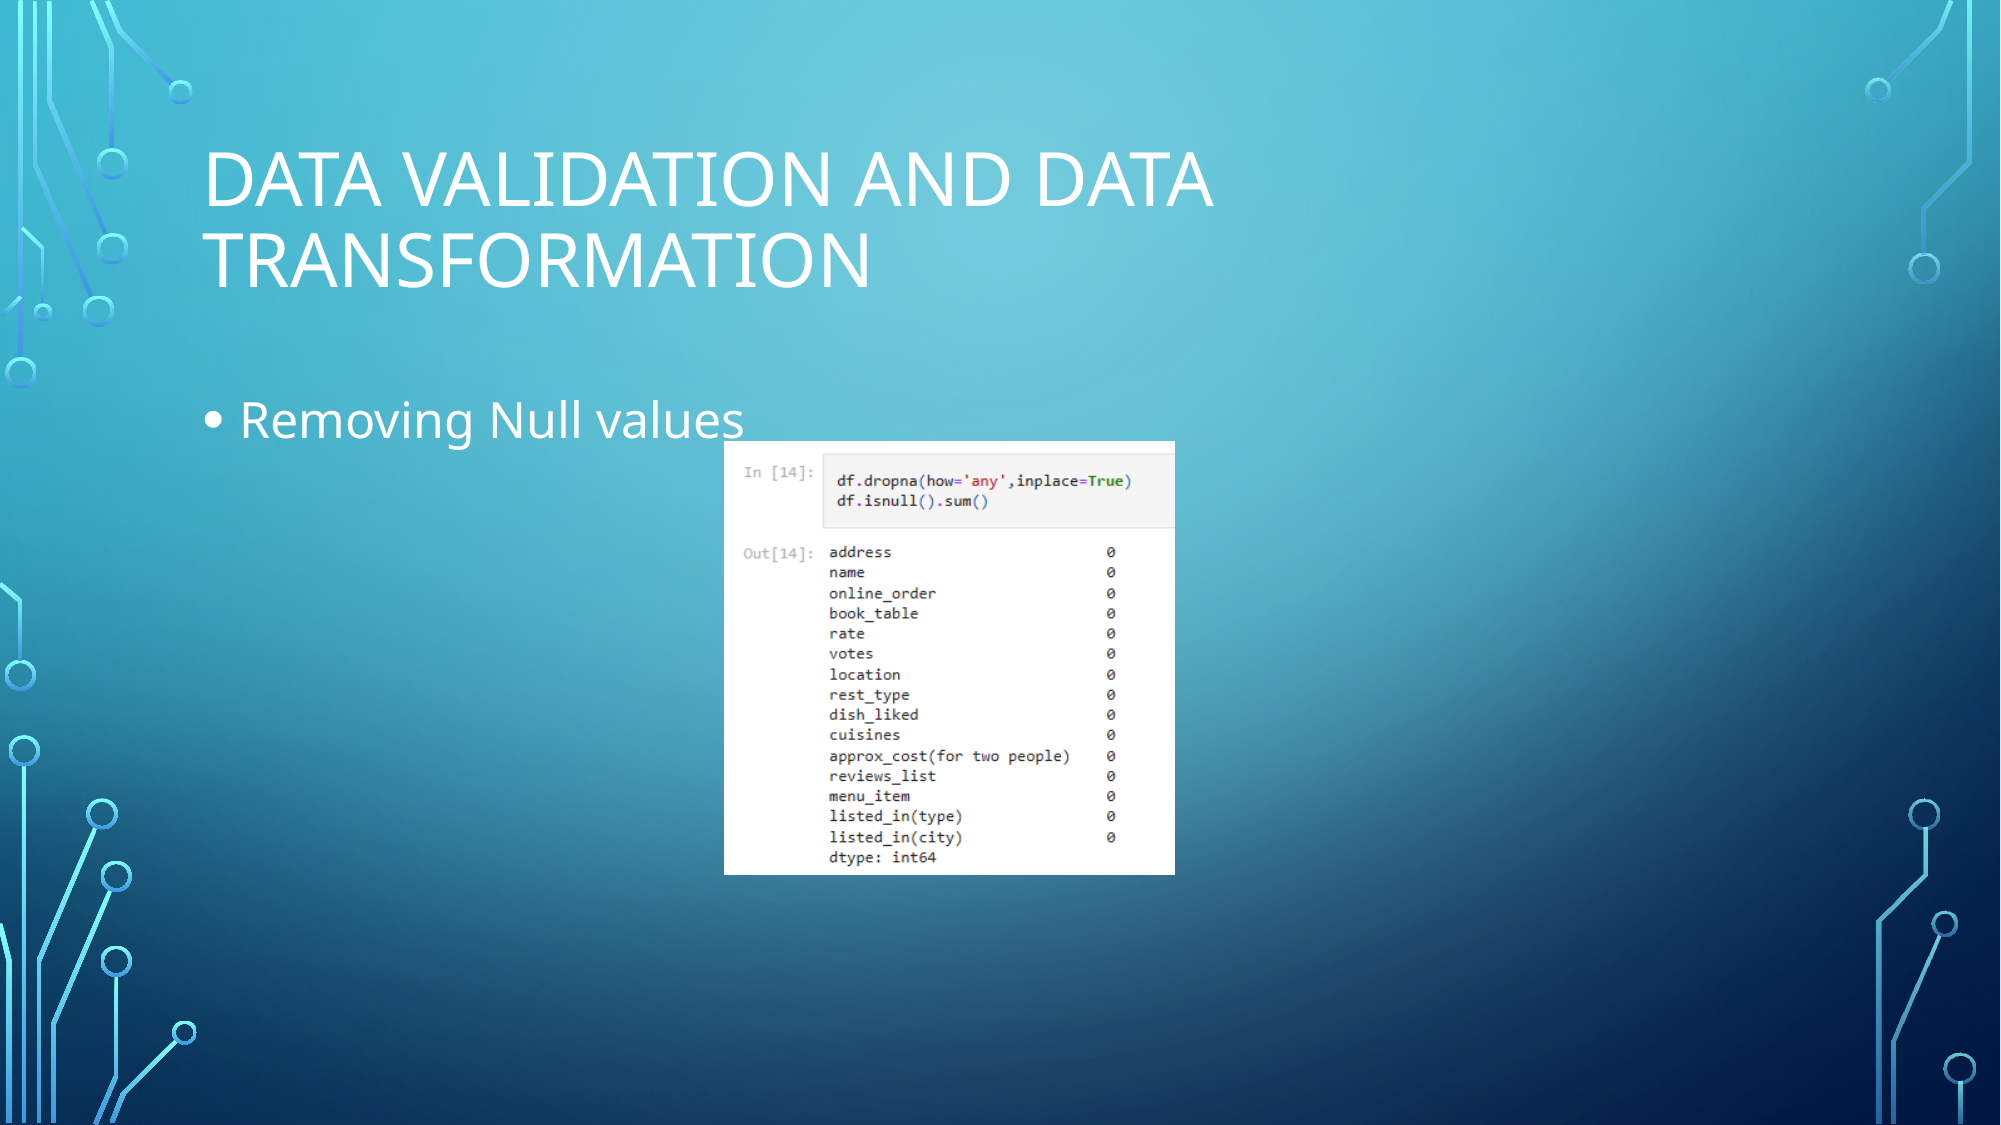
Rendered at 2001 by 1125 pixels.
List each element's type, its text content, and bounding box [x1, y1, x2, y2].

list Removing Null values [187, 369, 1813, 950]
title Data Validation and Data Transformation [187, 101, 1813, 344]
picture [723, 441, 1175, 876]
